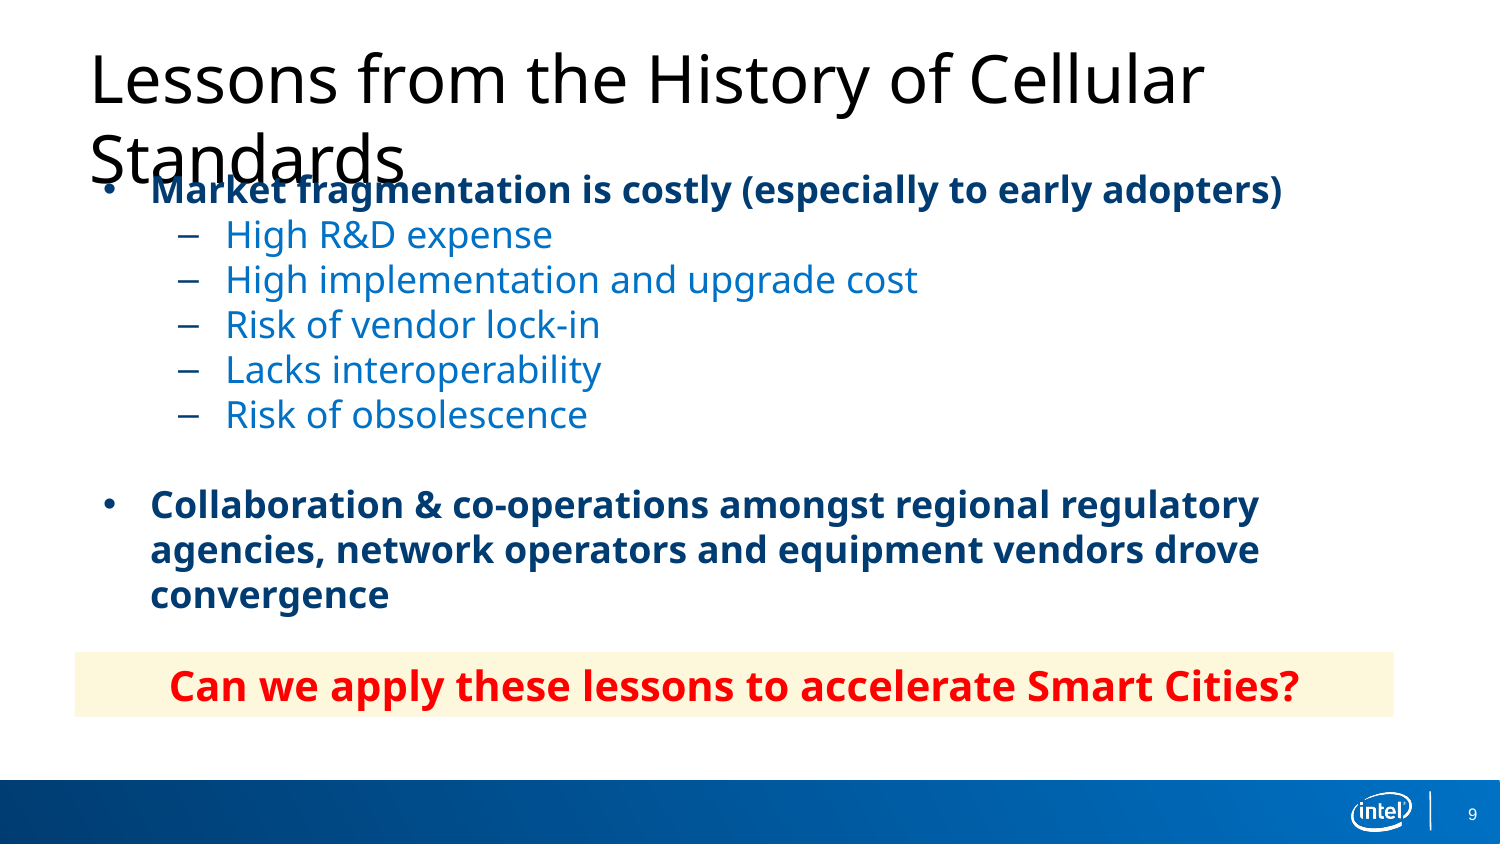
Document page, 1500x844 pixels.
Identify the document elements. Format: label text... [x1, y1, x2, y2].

list Market fragmentation is costly (especially to early adopters) High R&D expense High implementation and upgrade cost Risk of vendor lock-in Lacks interoperability Risk of obsolescence Collaboration & co-operations amongst regional regulatory agencies, network operators and equipment vendors drove convergence [59, 151, 1410, 578]
text_box Can we apply these lessons to accelerate Smart Cities? [74, 651, 1394, 717]
slide_number 9 [1127, 791, 1478, 837]
title Lessons from the History of Cellular Standards [74, 22, 1425, 165]
